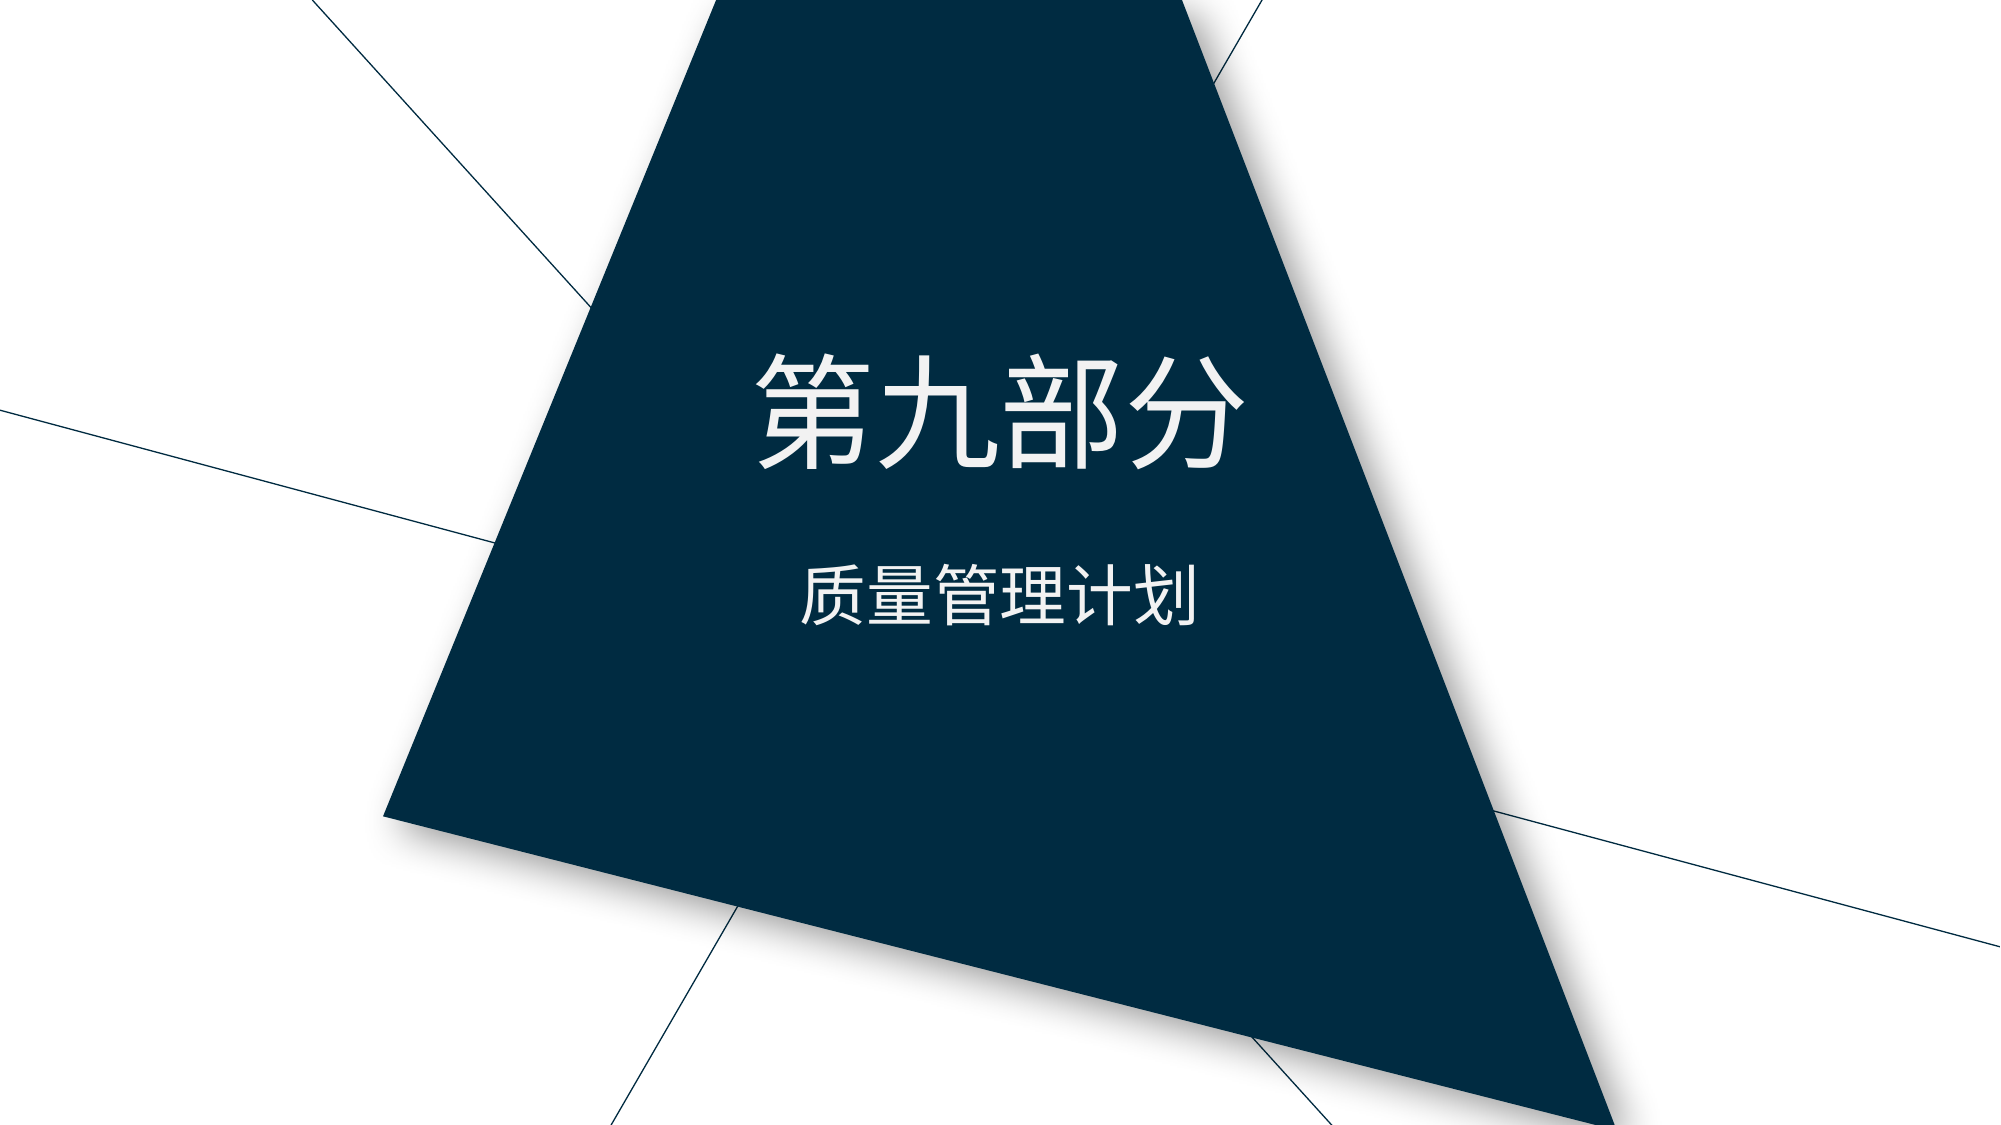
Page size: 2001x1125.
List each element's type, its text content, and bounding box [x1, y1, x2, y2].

text_box 第九部分 [735, 326, 1265, 492]
text_box 质量管理计划 [709, 546, 1291, 642]
text_box [383, 0, 1615, 1125]
